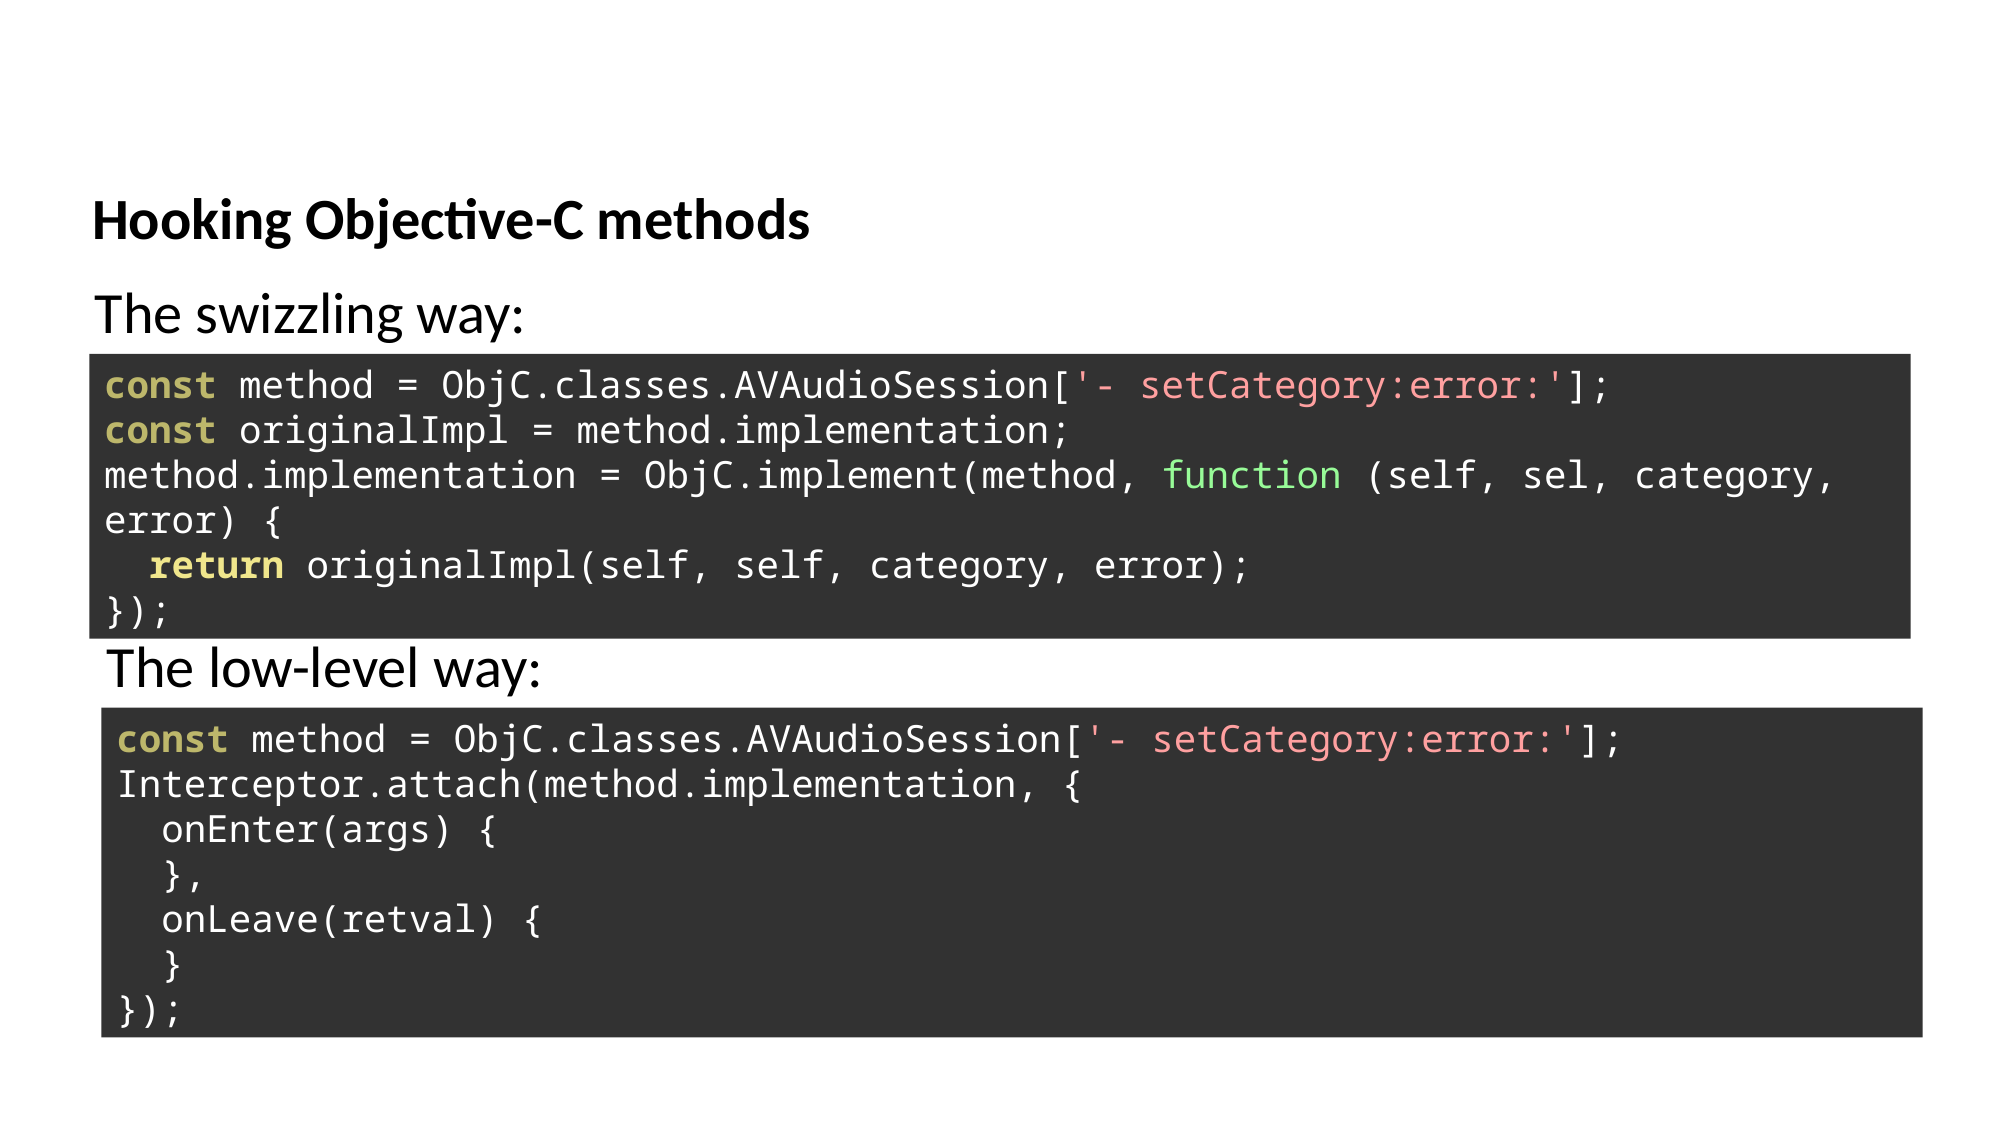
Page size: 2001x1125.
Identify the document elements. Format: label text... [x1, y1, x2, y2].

text_box const method = ObjC.classes.AVAudioSession['- setCategory:error:']; const originalImpl = method.implementation; method.implementation = ObjC.implement(method, function (self, sel, category, error) { return originalImpl(self, self, category, error); }); [89, 353, 1911, 639]
text_box const method = ObjC.classes.AVAudioSession['- setCategory:error:']; Interceptor.attach(method.implementation, { onEnter(args) { }, onLeave(retval) { } }); [101, 707, 1923, 1038]
text_box The low-level way: [92, 621, 558, 707]
text_box The swizzling way: [79, 267, 542, 353]
text_box Hooking Objective-C methods [77, 173, 1880, 399]
